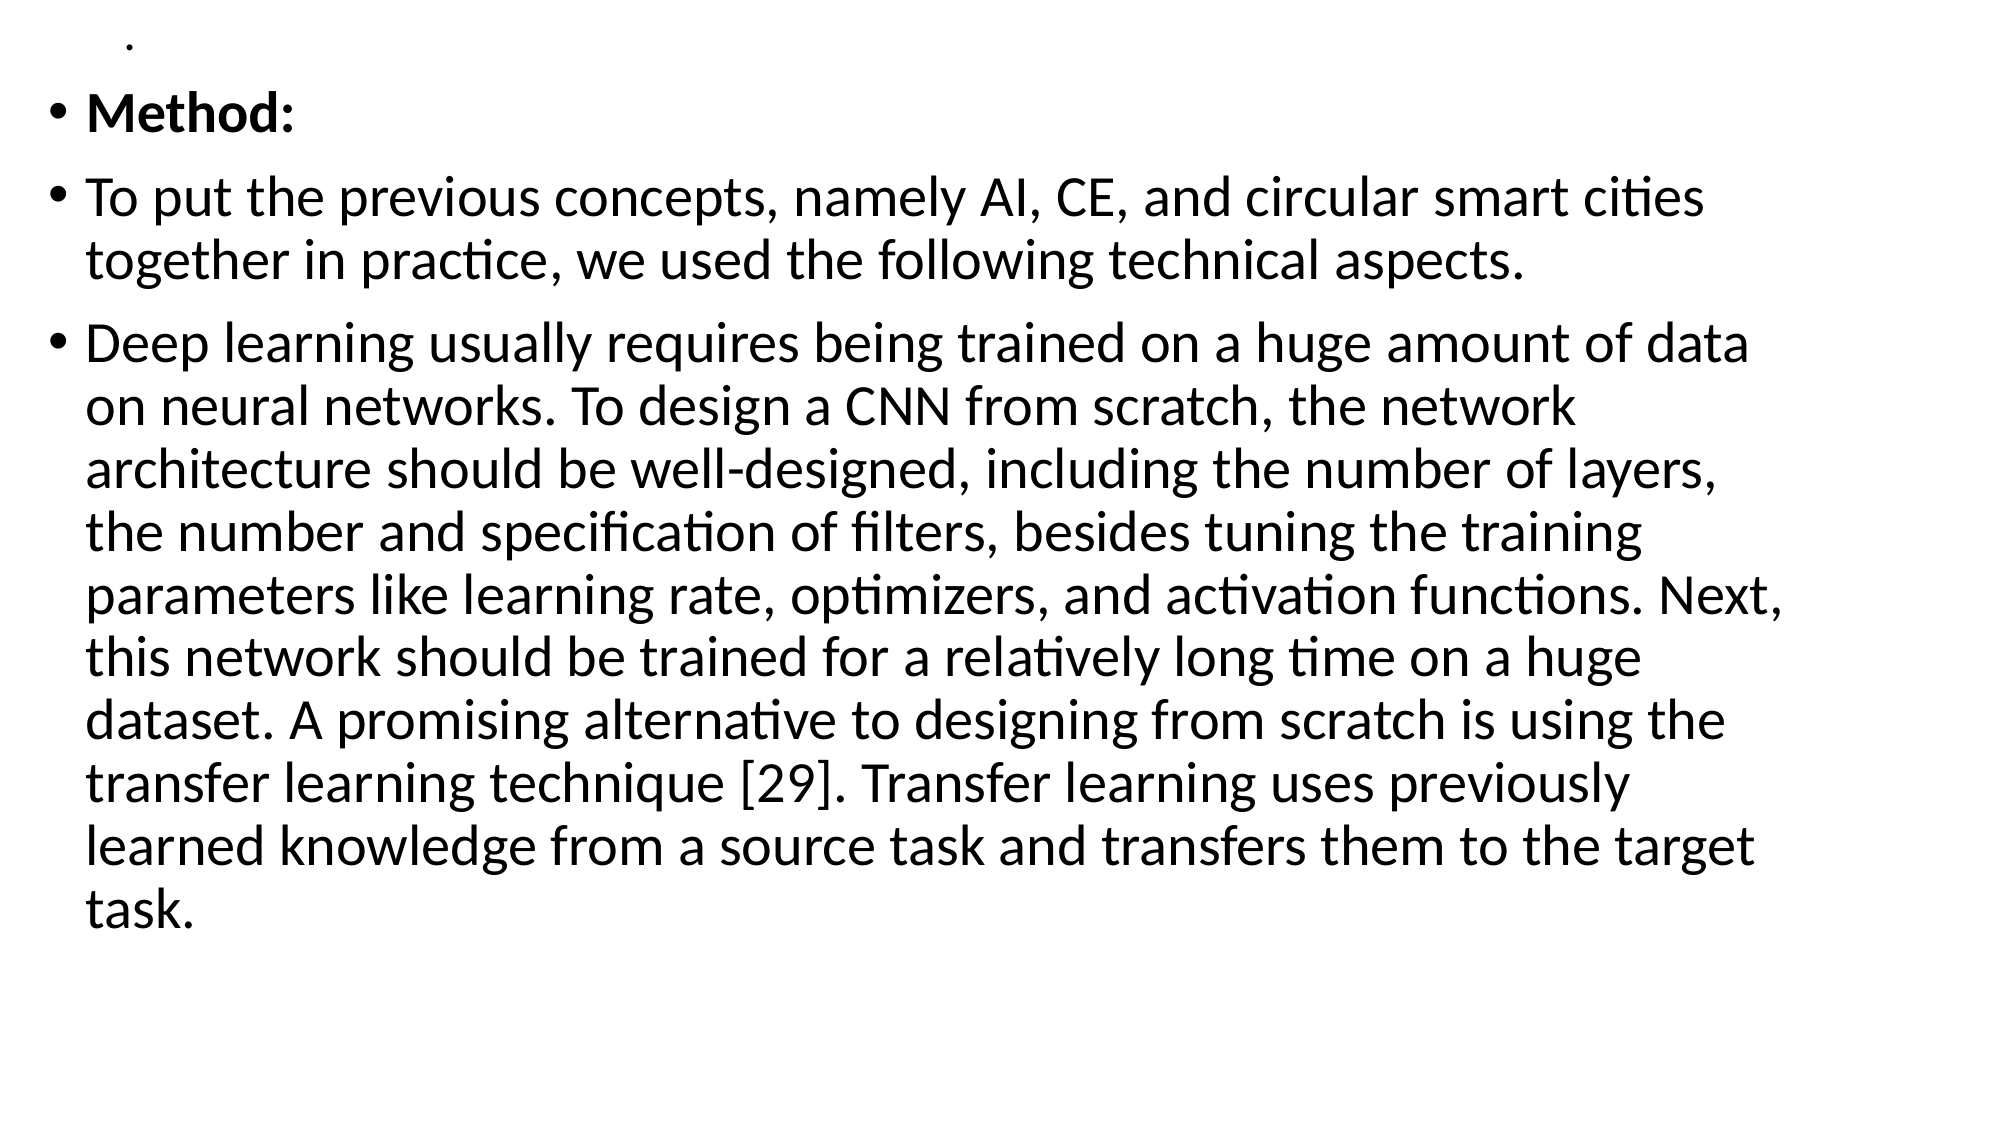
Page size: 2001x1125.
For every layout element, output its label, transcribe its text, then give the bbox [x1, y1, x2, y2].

list . Method: To put the previous concepts, namely AI, CE, and circular smart cities together in practice, we used the following technical aspects. Deep learning usually requires being trained on a huge amount of data on neural networks. To design a CNN from scratch, the network architecture should be well-designed, including the number of layers, the number and specification of filters, besides tuning the training parameters like learning rate, optimizers, and activation functions. Next, this network should be trained for a relatively long time on a huge dataset. A promising alternative to designing from scratch is using the transfer learning technique [29]. Transfer learning uses previously learned knowledge from a source task and transfers them to the target task. [33, 0, 1810, 1024]
